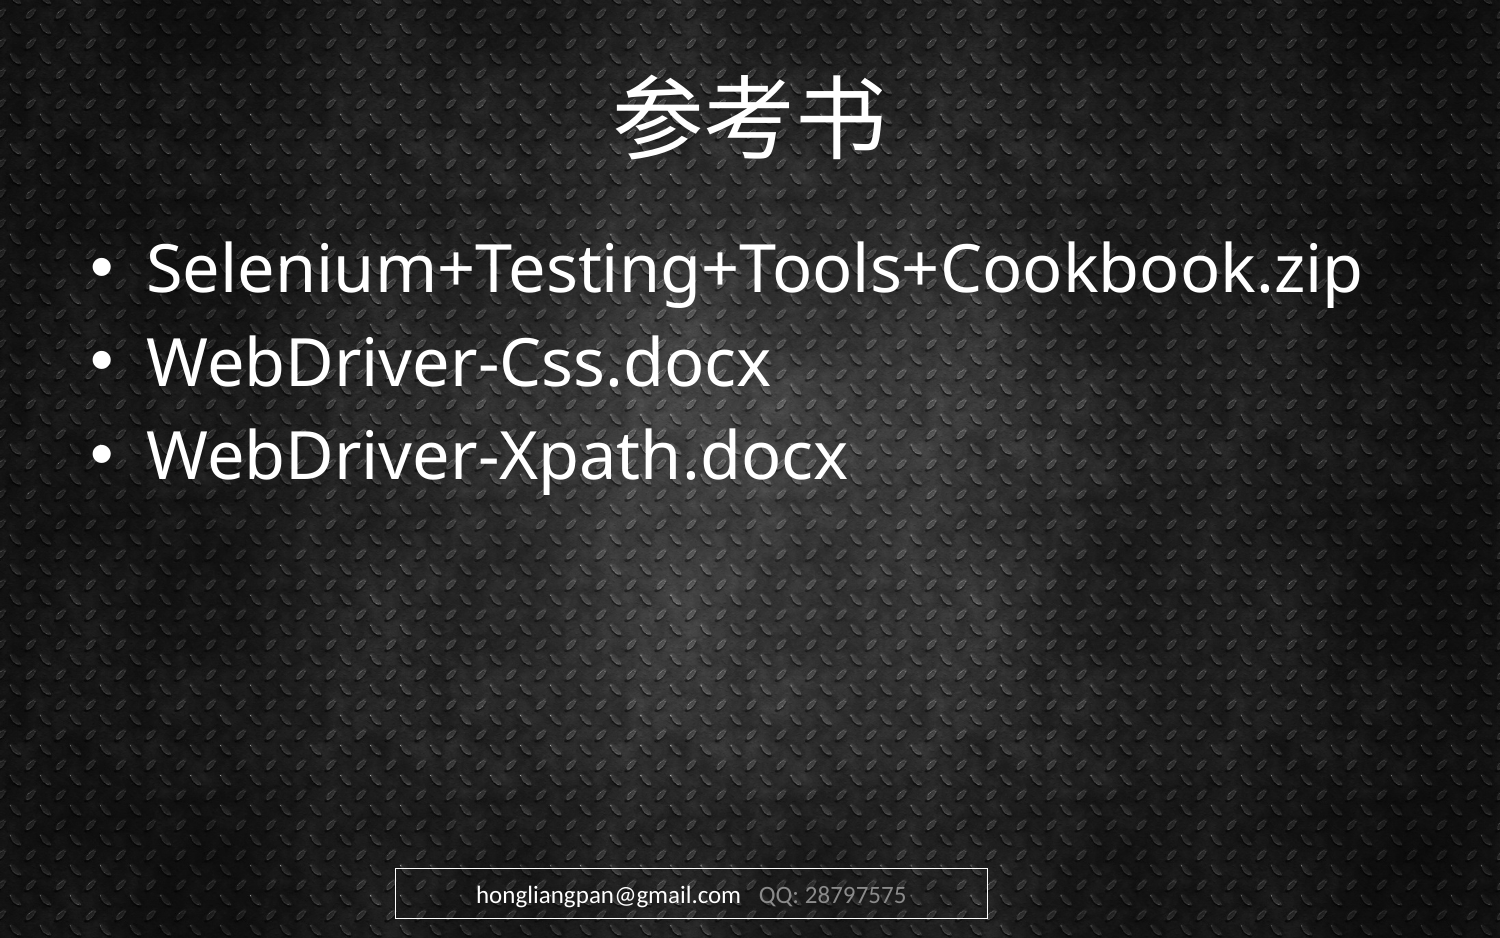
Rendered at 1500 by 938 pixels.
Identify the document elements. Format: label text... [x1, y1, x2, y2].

list Selenium+Testing+Tools+Cookbook.zip WebDriver-Css.docx WebDriver-Xpath.docx [75, 218, 1425, 838]
picture [0, 0, 1500, 938]
title 参考书 [75, 37, 1425, 194]
